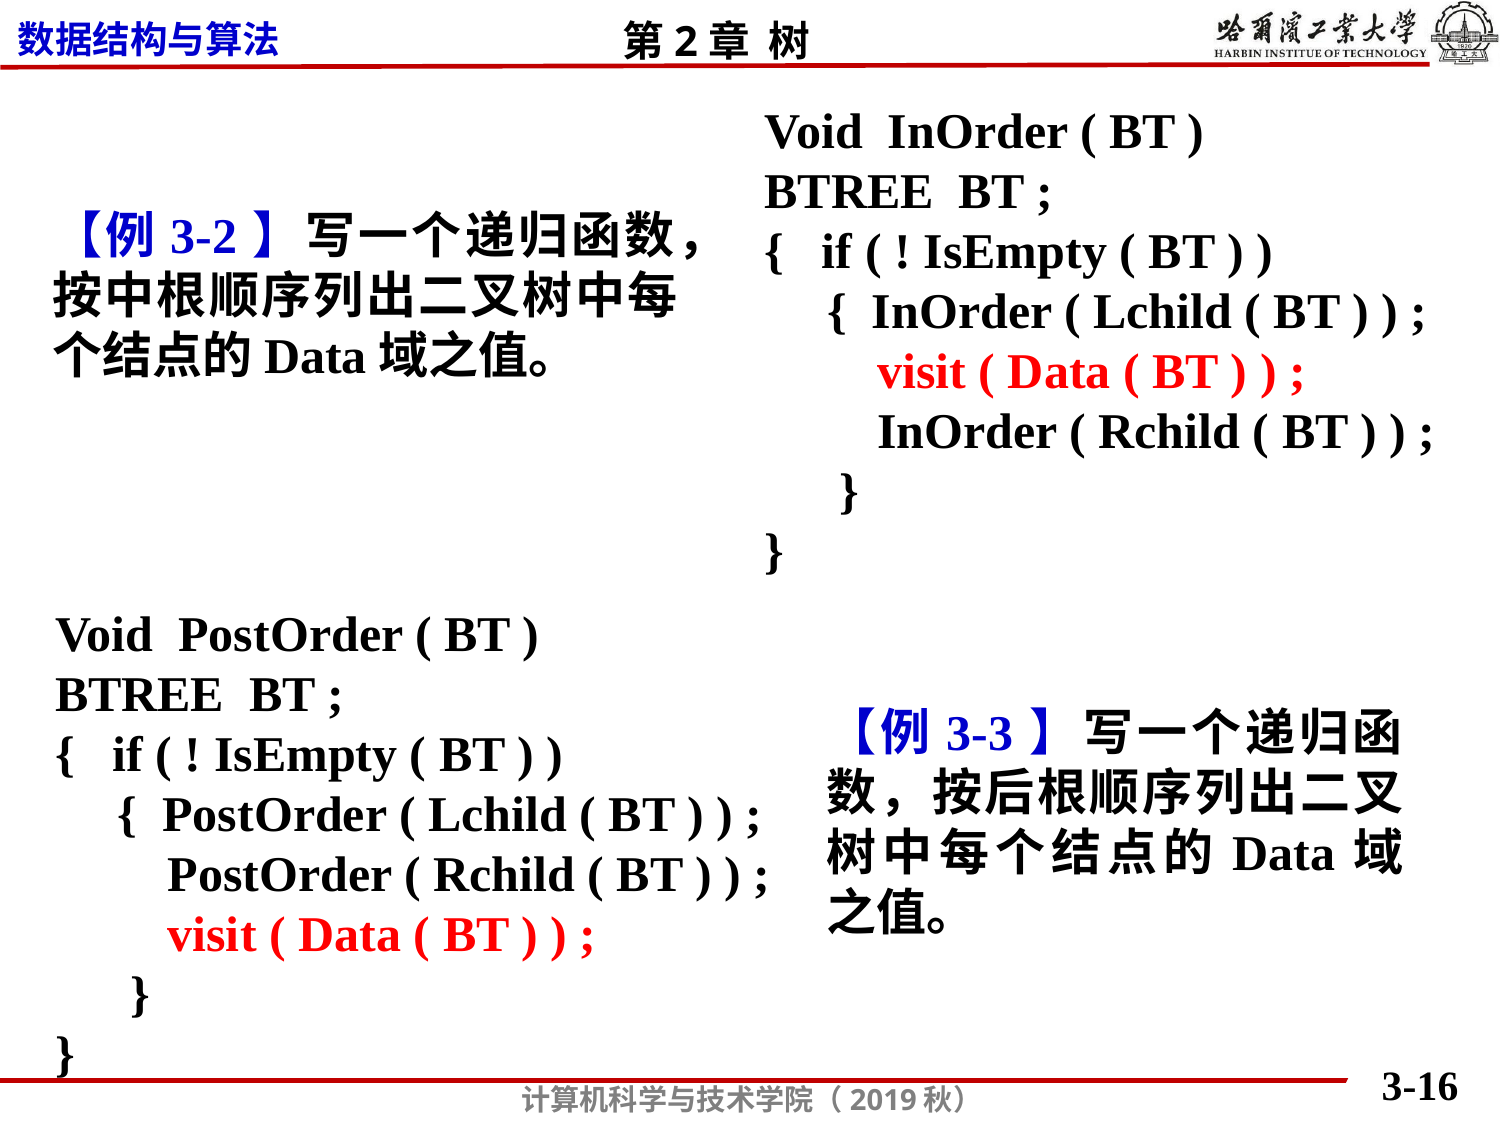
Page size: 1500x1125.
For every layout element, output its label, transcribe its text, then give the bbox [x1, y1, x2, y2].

text_box 【例3-2】写一个递归函数，按中根顺序列出二叉树中每个结点的Data域之值。 [37, 196, 693, 392]
text_box 【例3-3】写一个递归函数，按后根顺序列出二叉树中每个结点的Data域之值。 [812, 692, 1418, 948]
picture [1212, 1, 1500, 68]
text_box Void InOrder ( BT ) BTREE BT ; { if ( ! IsEmpty ( BT ) ) { InOrder ( Lchild ( BT ) ) ; visit ( Data ( BT ) ) ; InOrder ( Rchild ( BT ) ) ; } } [750, 90, 1451, 587]
text_box Void PostOrder ( BT ) BTREE BT ; { if ( ! IsEmpty ( BT ) ) { PostOrder ( Lchild ( BT ) ) ; PostOrder ( Rchild ( BT ) ) ; visit ( Data ( BT ) ) ; } } [40, 593, 786, 1090]
